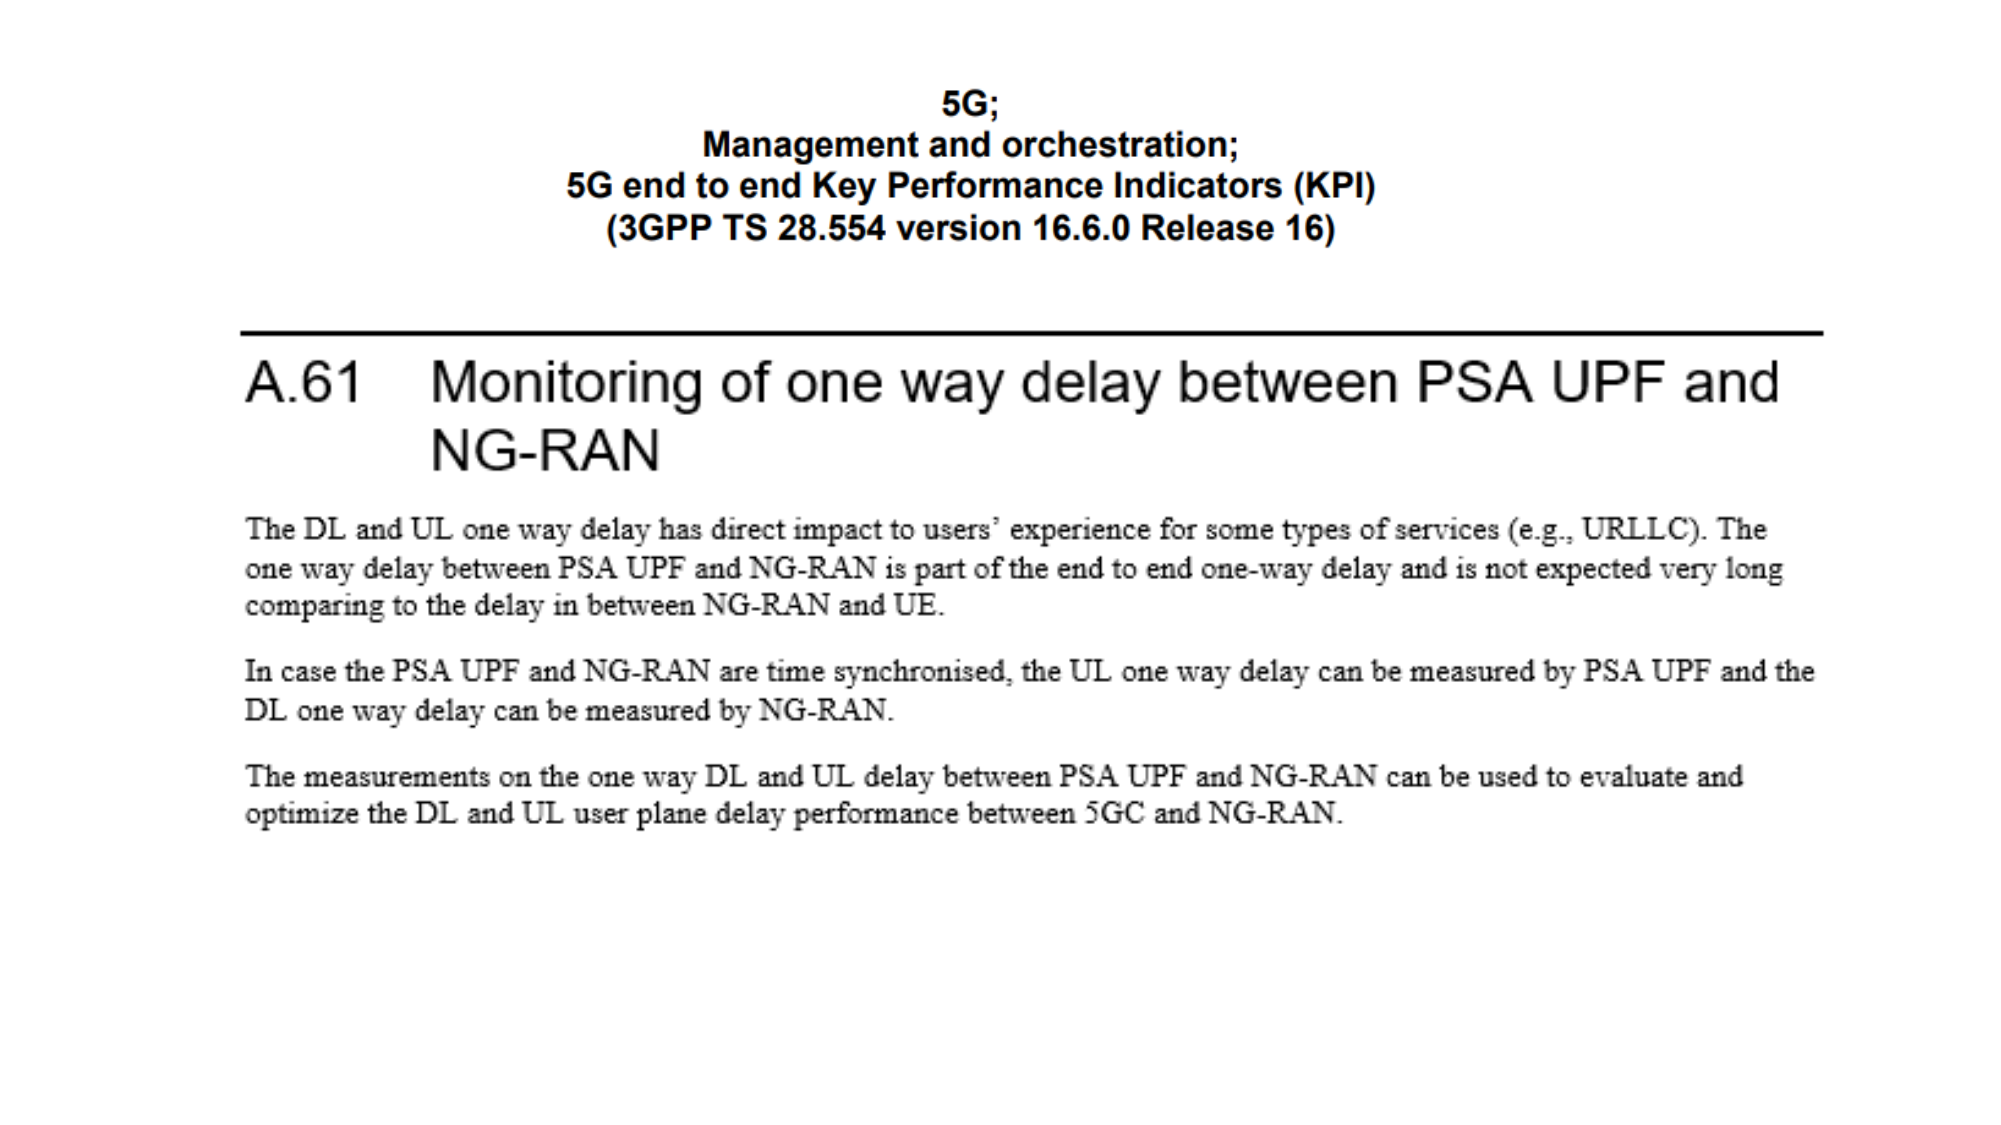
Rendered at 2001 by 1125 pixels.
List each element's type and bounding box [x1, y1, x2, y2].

text_box [551, 42, 1401, 267]
text_box [224, 317, 1834, 846]
